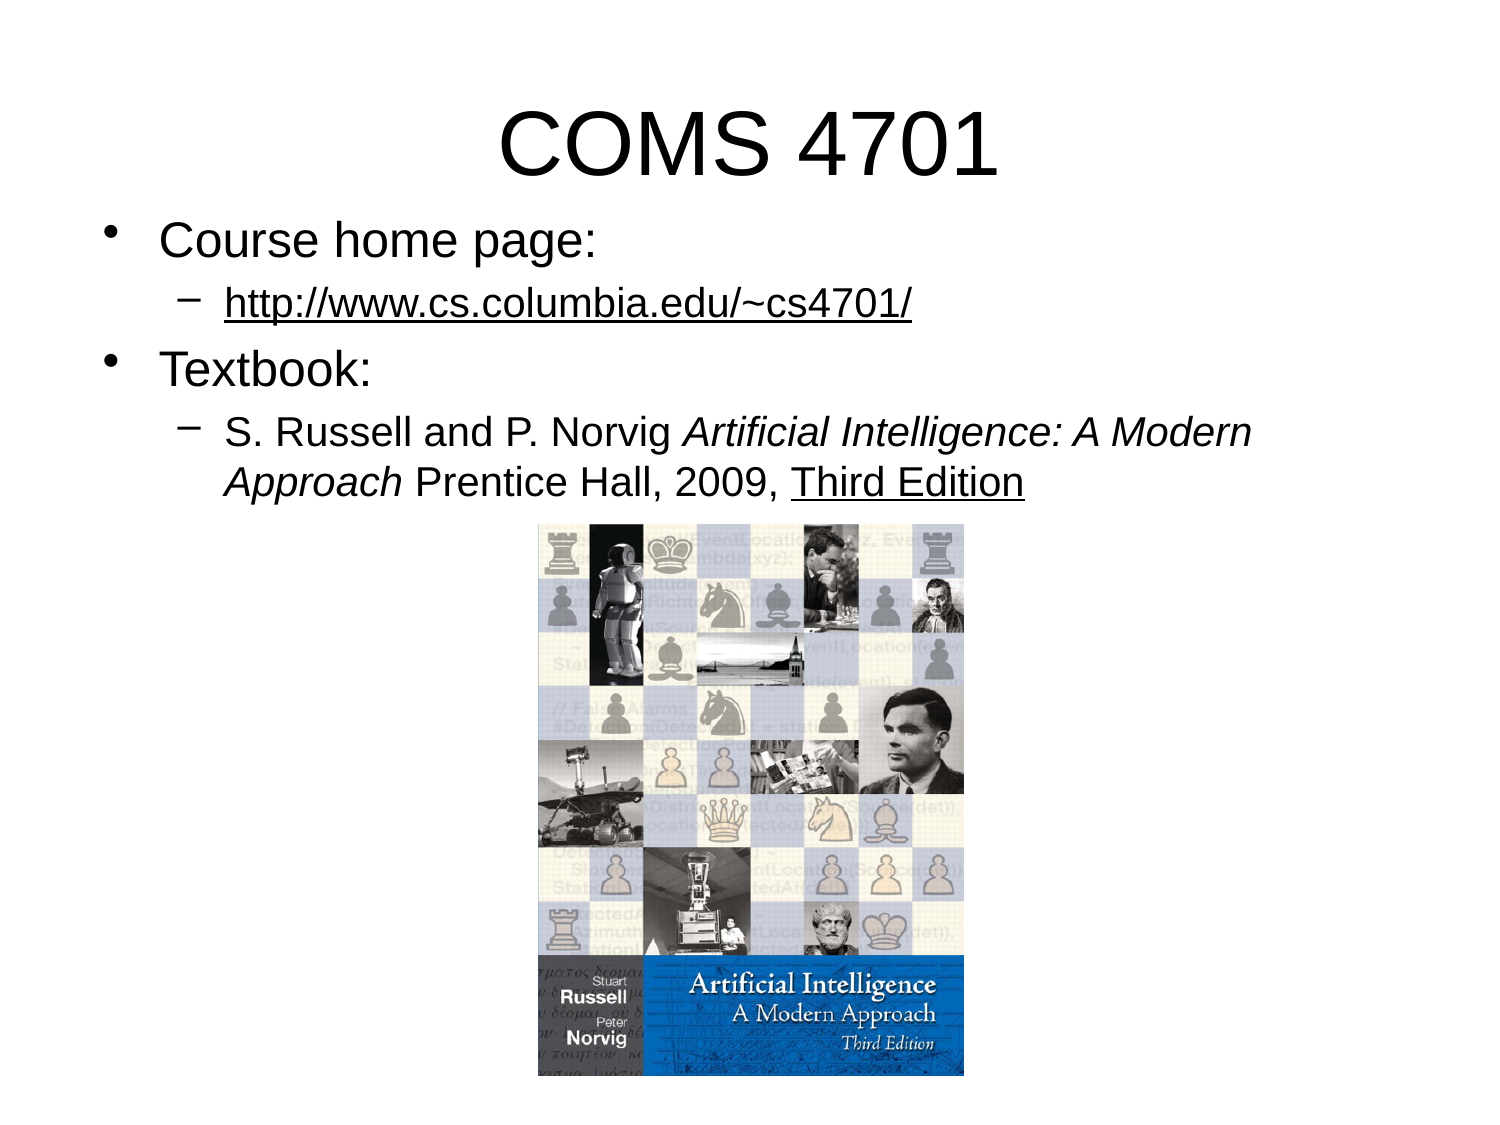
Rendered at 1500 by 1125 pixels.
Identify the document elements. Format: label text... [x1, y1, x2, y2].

list Course home page: http://www.cs.columbia.edu/~cs4701/ Textbook: S. Russell and P. Norvig Artificial Intelligence: A Modern Approach Prentice Hall, 2009, Third Edition [87, 200, 1438, 943]
picture [538, 524, 964, 1077]
title COMS 4701 [75, 45, 1425, 233]
